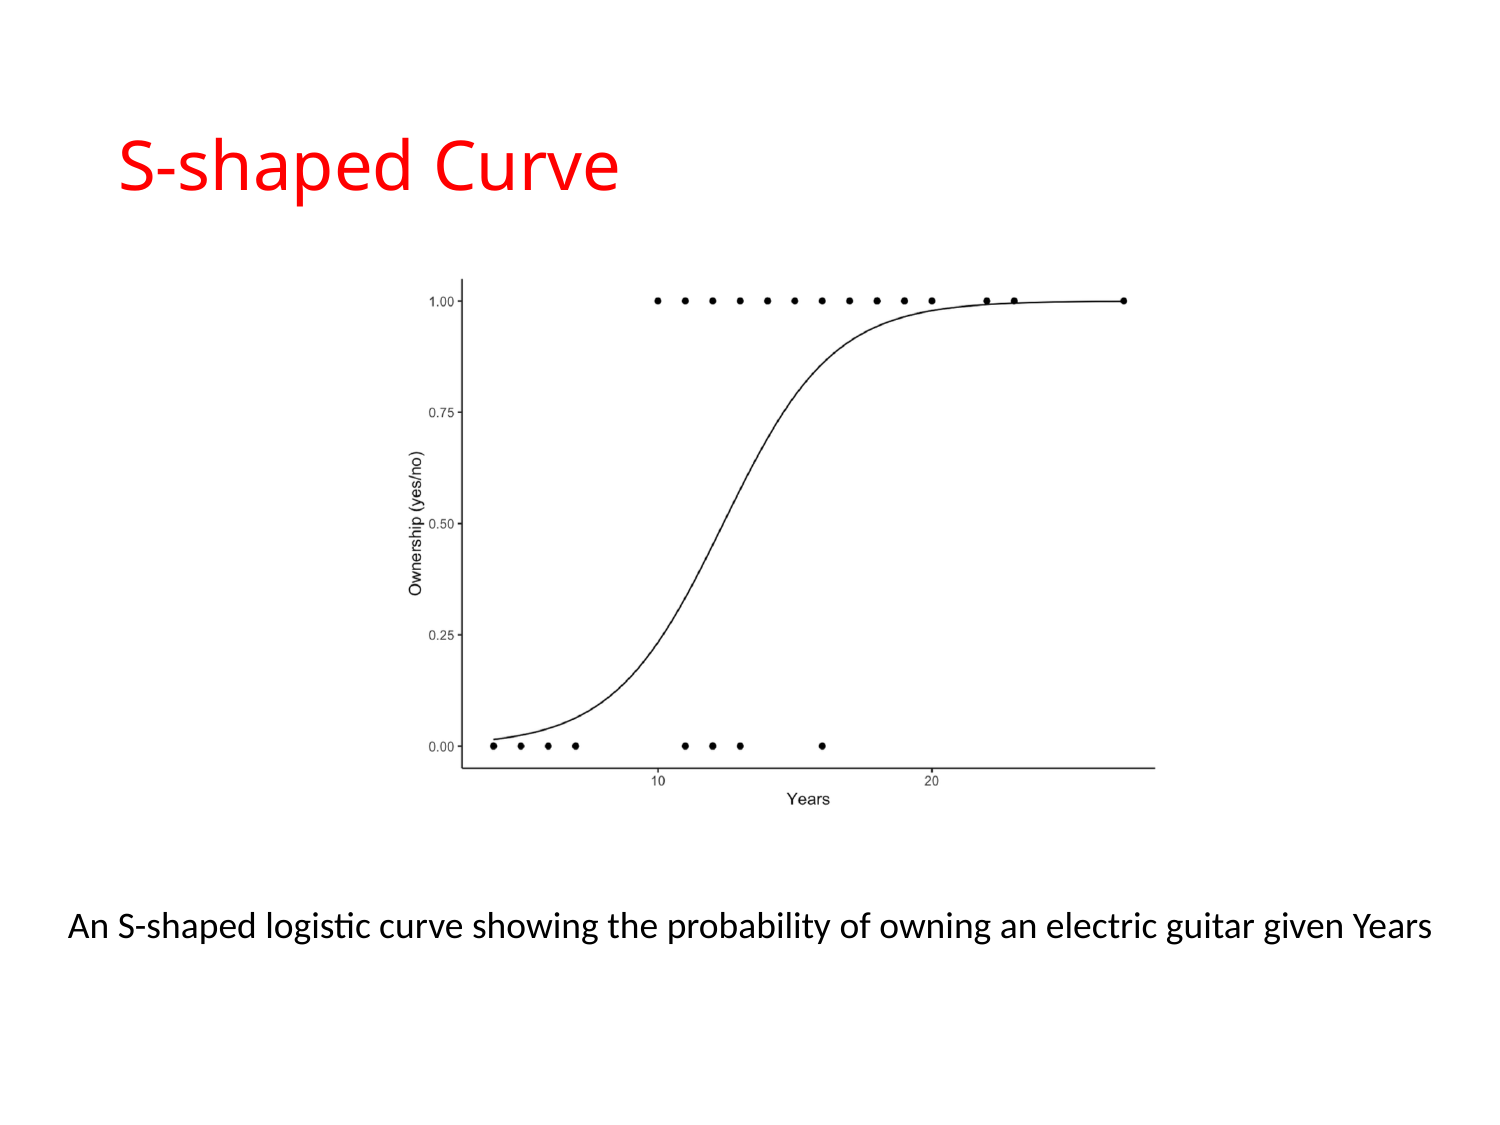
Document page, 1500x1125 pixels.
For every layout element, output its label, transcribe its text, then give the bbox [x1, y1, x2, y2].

title S-shaped Curve [103, 59, 1397, 278]
text_box An S-shaped logistic curve showing the probability of owning an electric guitar given Years [53, 894, 1483, 954]
picture [159, 230, 1388, 823]
